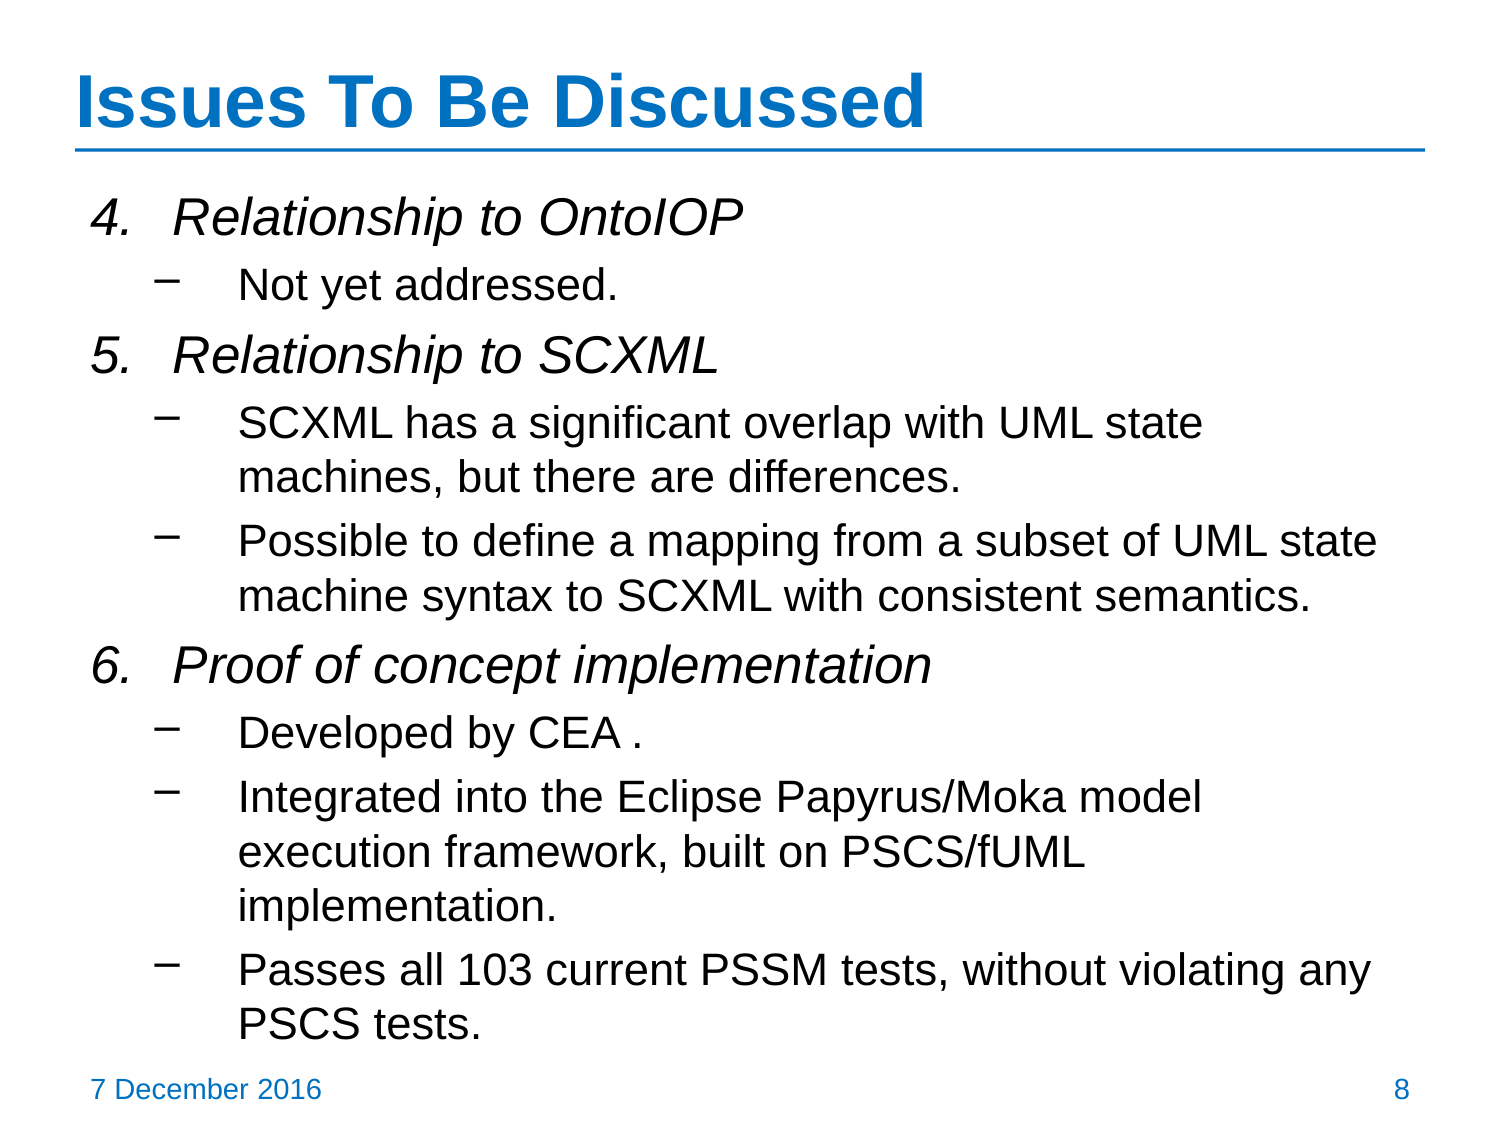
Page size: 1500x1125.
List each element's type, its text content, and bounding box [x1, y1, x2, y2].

list Relationship to OntoIOP Not yet addressed. Relationship to SCXML SCXML has a significant overlap with UML state machines, but there are differences. Possible to define a mapping from a subset of UML state machine syntax to SCXML with consistent semantics. Proof of concept implementation Developed by CEA . Integrated into the Eclipse Papyrus/Moka model execution framework, built on PSCS/fUML implementation. Passes all 103 current PSSM tests, without violating any PSCS tests. [75, 174, 1425, 1063]
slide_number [75, 1062, 425, 1103]
title Issues To Be Discussed [75, 50, 1425, 150]
slide_number 8 [1074, 1062, 1425, 1103]
